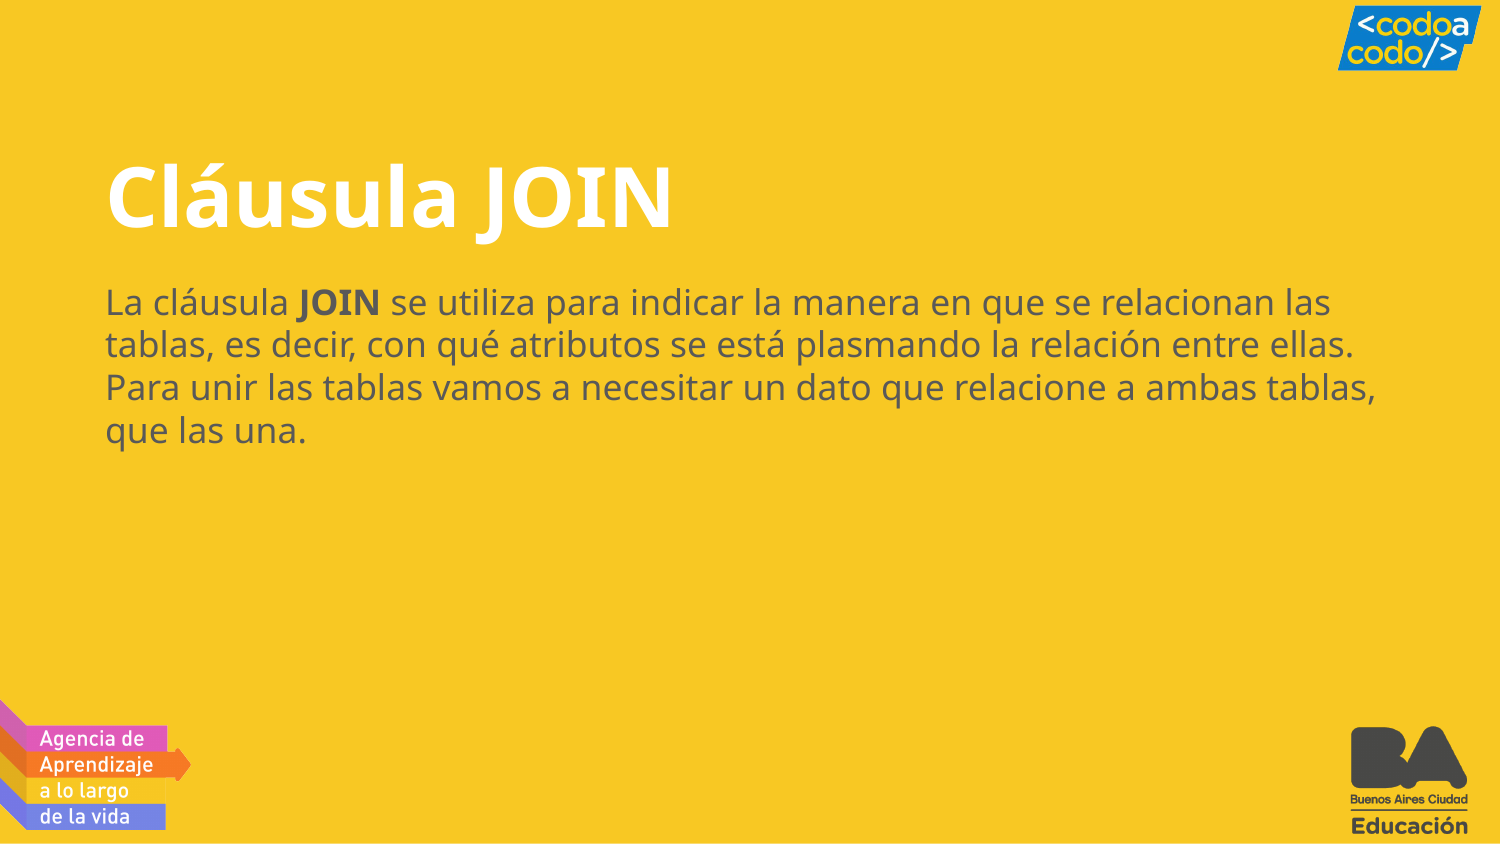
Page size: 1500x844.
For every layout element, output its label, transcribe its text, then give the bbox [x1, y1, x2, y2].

picture [1297, 668, 1500, 844]
picture [0, 699, 191, 830]
picture [1410, 5, 1482, 71]
title Cláusula JOIN [90, 1, 1410, 259]
subtitle La cláusula JOIN se utiliza para indicar la manera en que se relacionan las tablas, es decir, con qué atributos se está plasmando la relación entre ellas. Para unir las tablas vamos a necesitar un dato que relacione a ambas tablas, que las una. [90, 264, 1410, 700]
